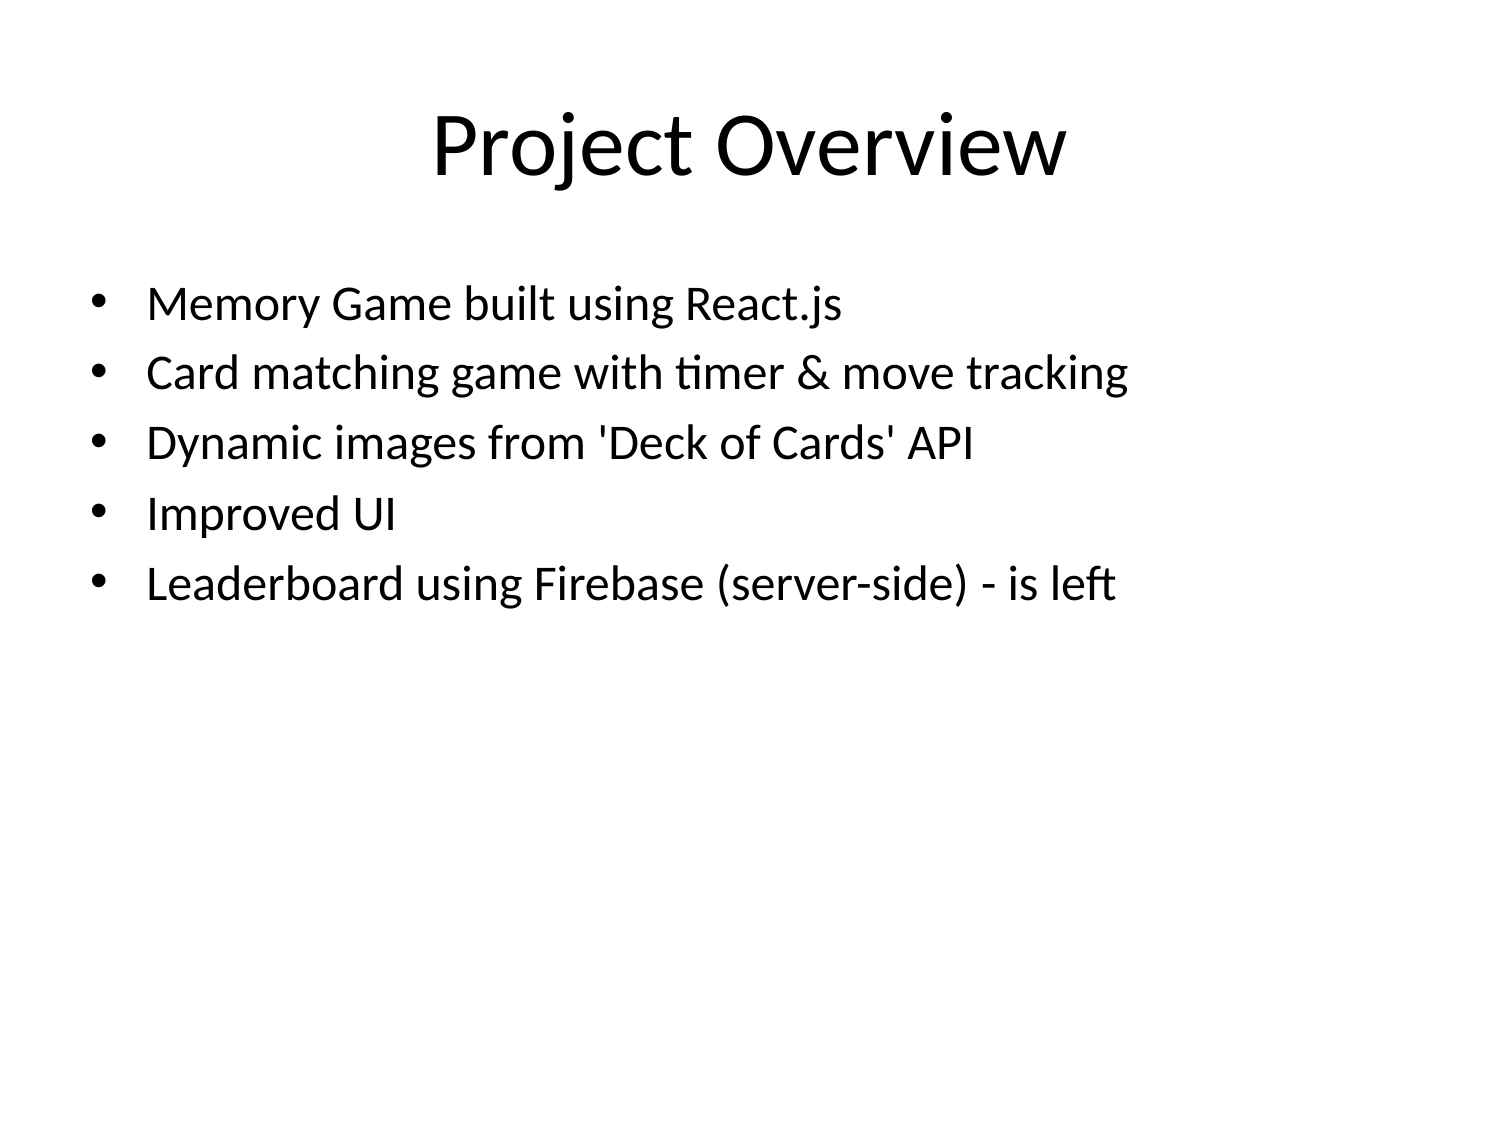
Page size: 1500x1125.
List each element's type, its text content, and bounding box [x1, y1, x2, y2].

title Project Overview [75, 45, 1425, 233]
list Memory Game built using React.js Card matching game with timer & move tracking Dynamic images from 'Deck of Cards' API Improved UI Leaderboard using Firebase (server-side) - is left [75, 262, 1425, 1005]
